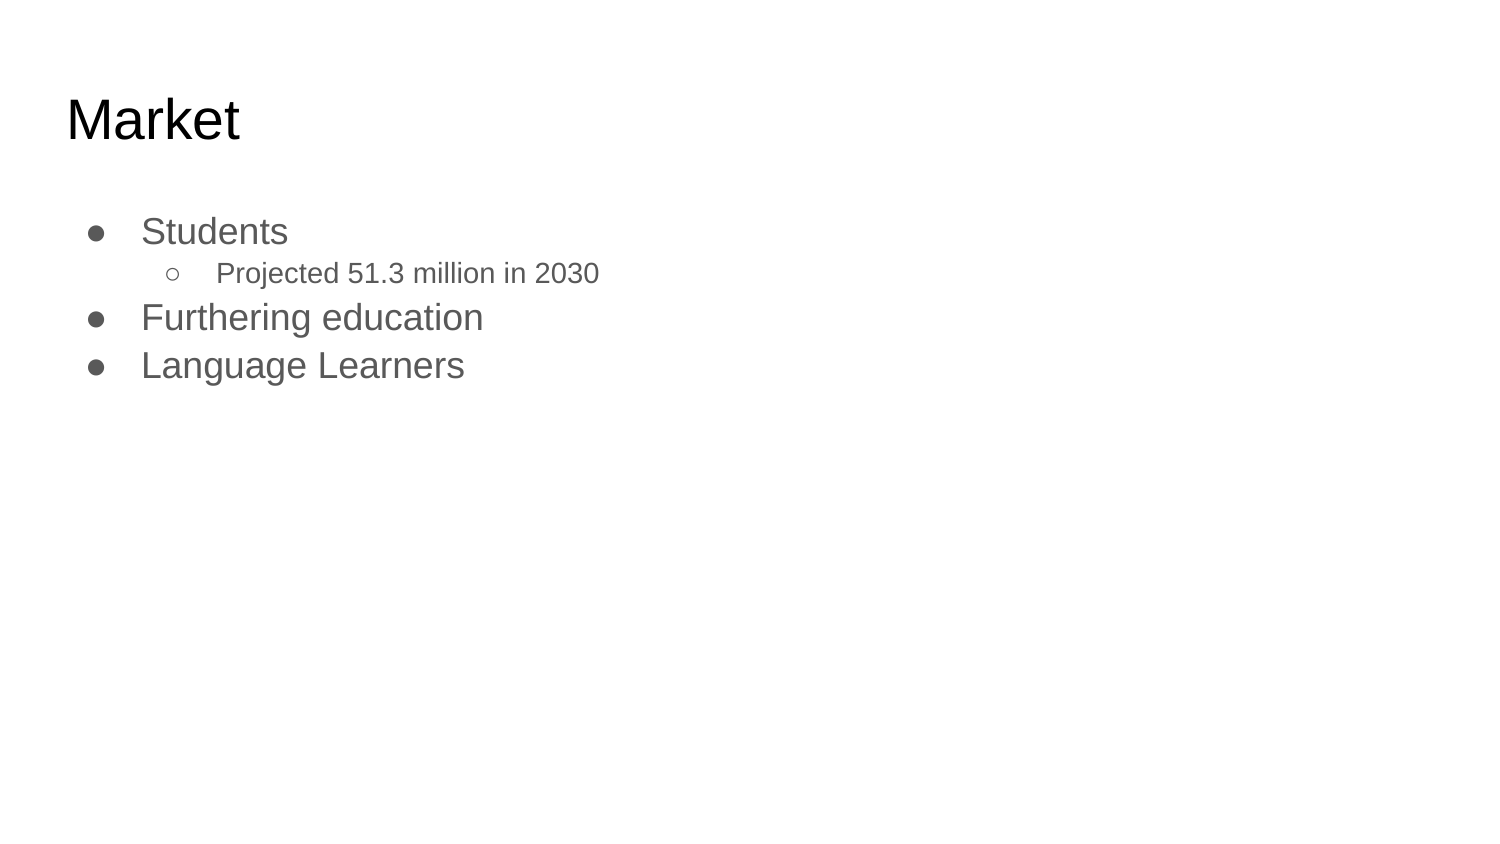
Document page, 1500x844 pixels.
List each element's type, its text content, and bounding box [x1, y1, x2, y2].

title Market [51, 72, 1449, 167]
list Students Projected 51.3 million in 2030 Furthering education Language Learners [51, 189, 1449, 750]
